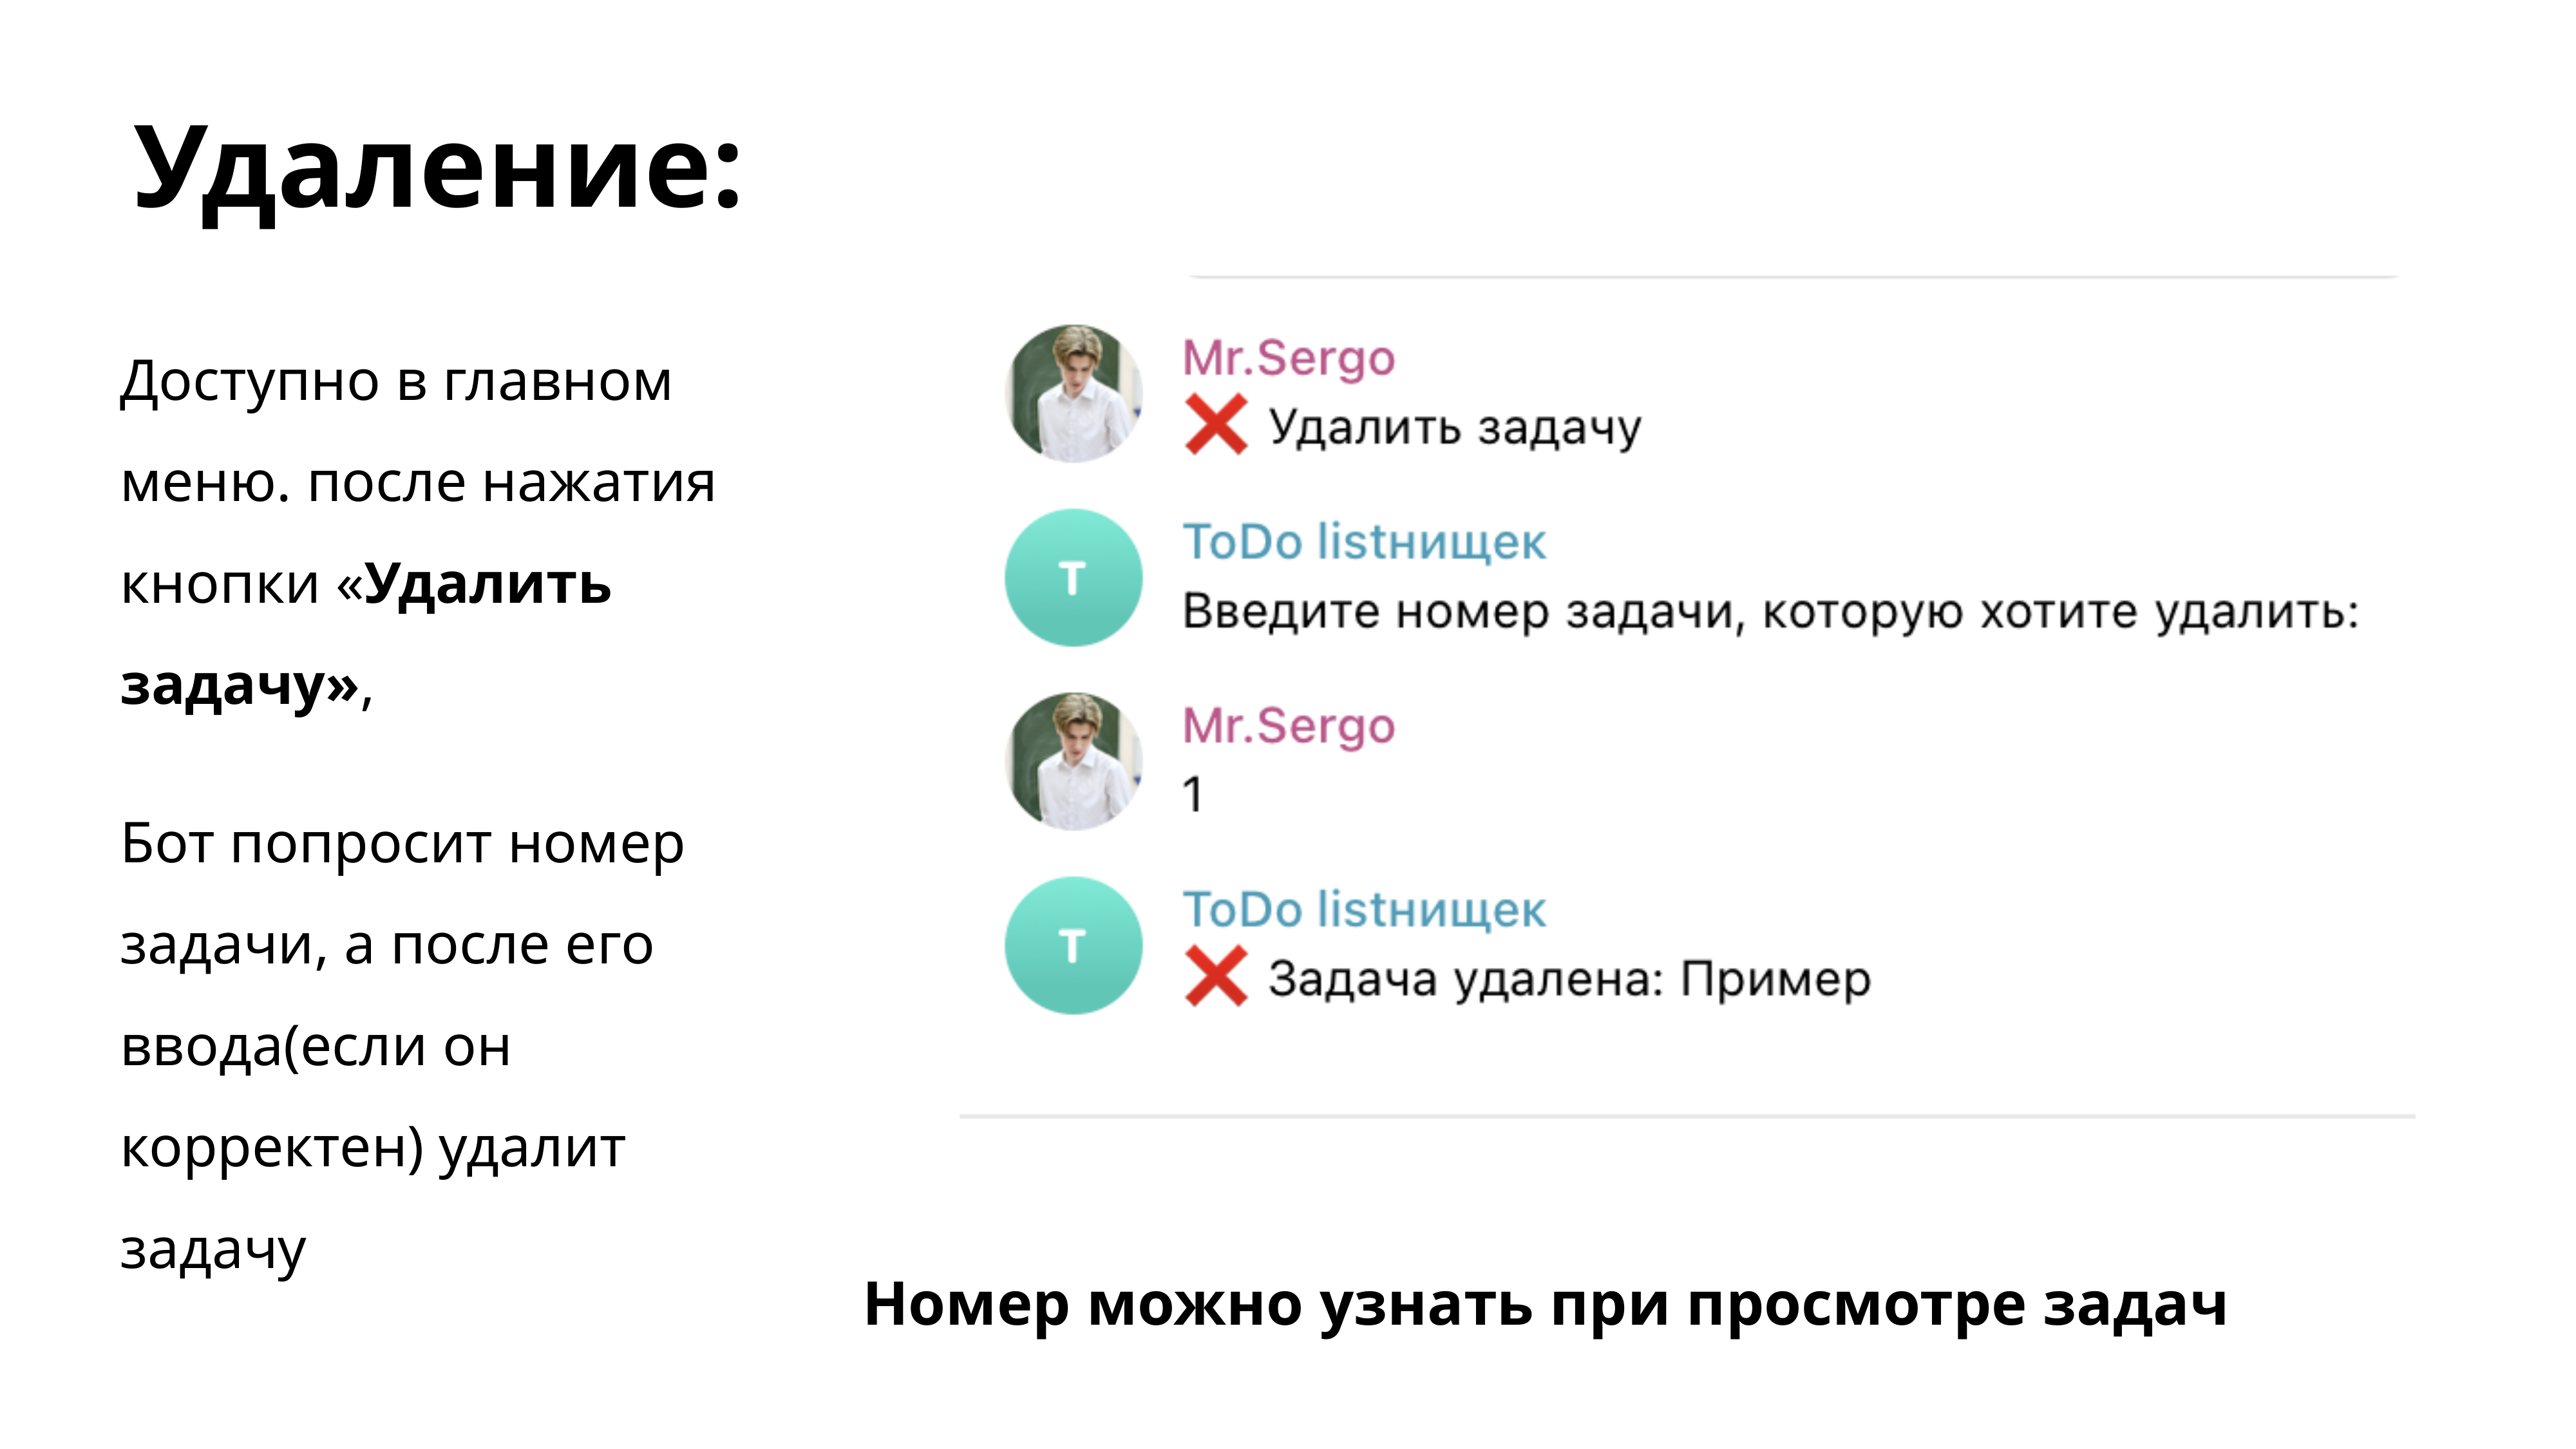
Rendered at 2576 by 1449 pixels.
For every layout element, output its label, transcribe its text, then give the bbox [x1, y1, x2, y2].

list Доступно в главном меню. после нажатия кнопки «Удалить задачу», Бот попросит номер задачи, а после его ввода(если он корректен) удалит задачу [114, 304, 818, 1230]
text_box Номер можно узнать при просмотре задач [857, 1267, 2504, 1344]
picture [960, 275, 2416, 1119]
title Удаление: [127, 113, 2449, 266]
